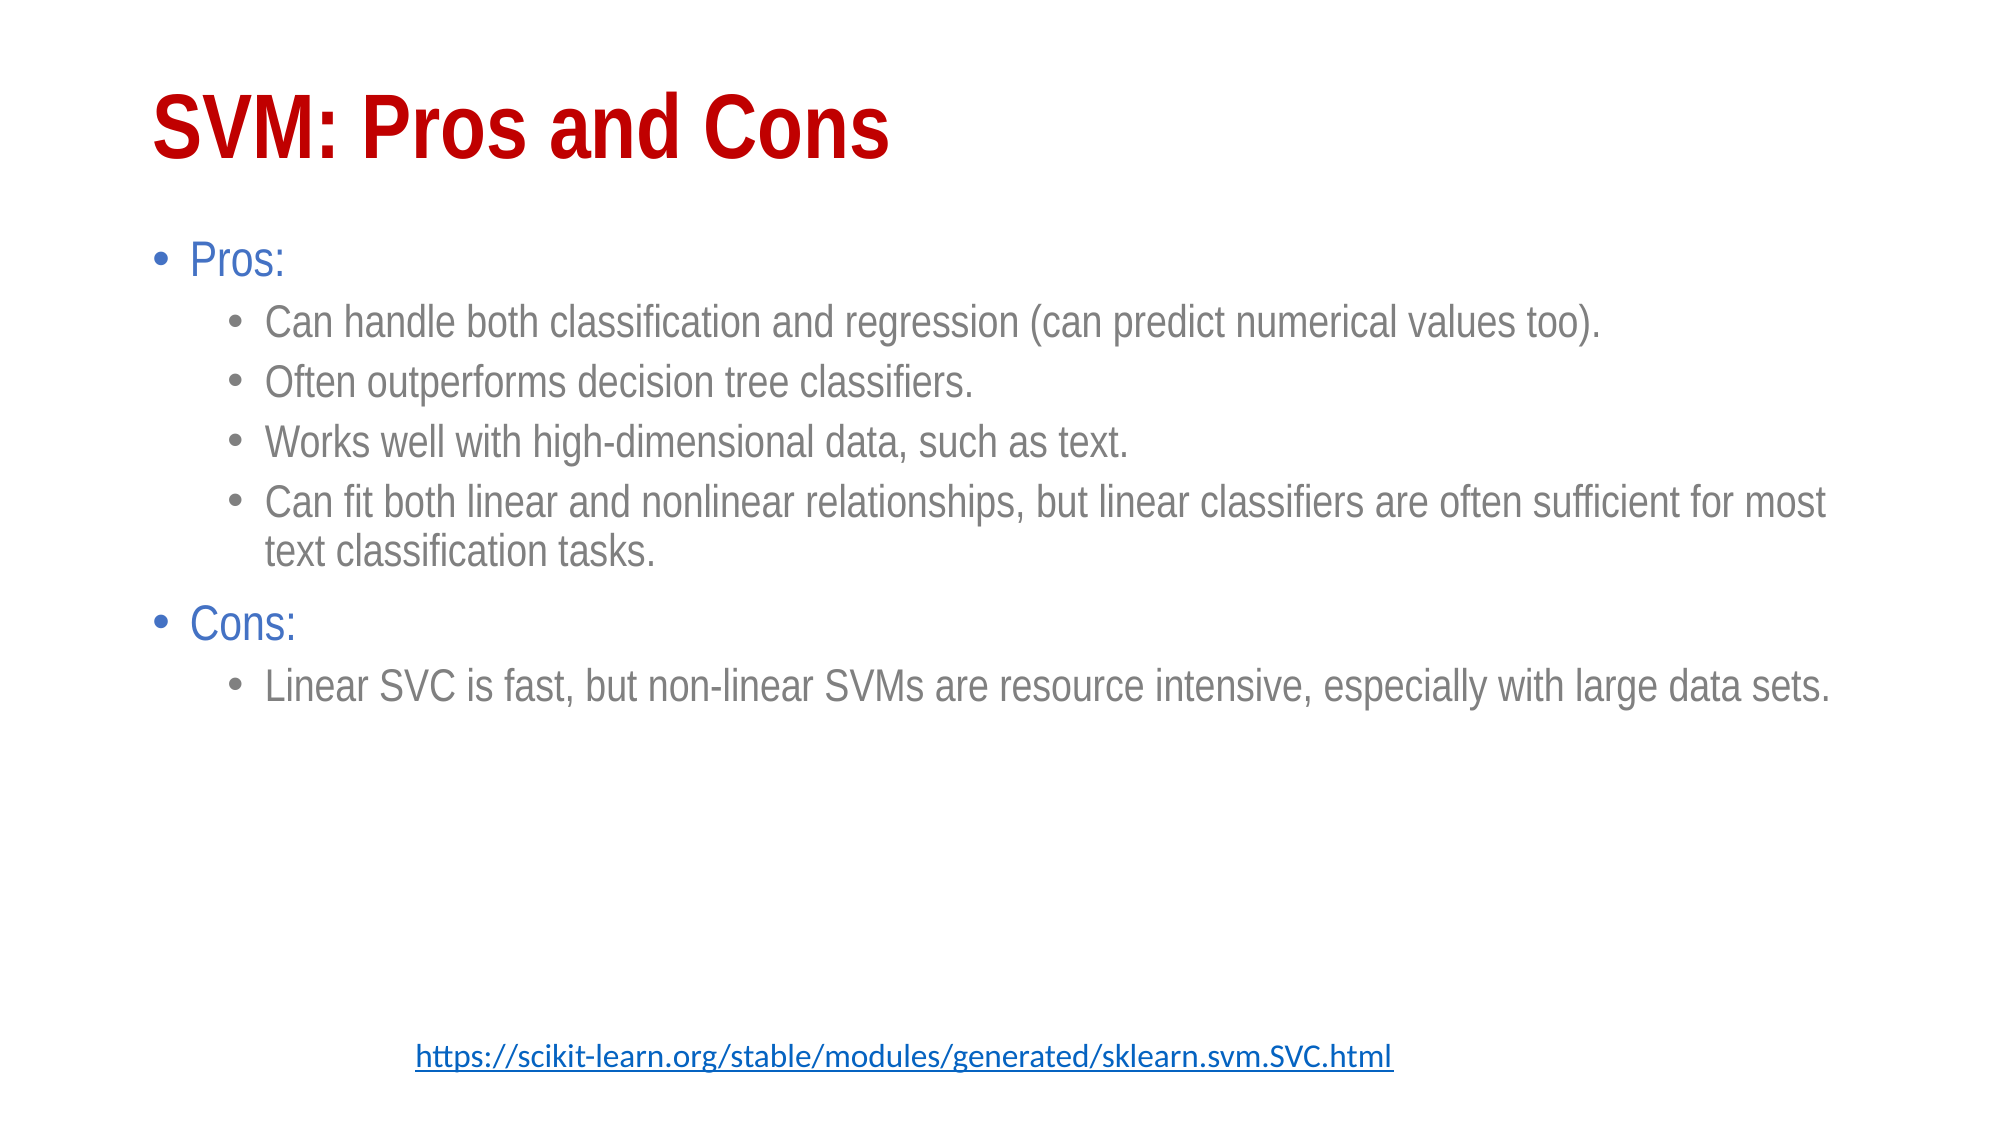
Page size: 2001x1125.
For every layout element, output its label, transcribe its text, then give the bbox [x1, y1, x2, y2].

title SVM: Pros and Cons [137, 59, 1863, 198]
text_box https://scikit-learn.org/stable/modules/generated/sklearn.svm.SVC.html [400, 1026, 1927, 1122]
list Pros: Can handle both classification and regression (can predict numerical values too). Often outperforms decision tree classifiers. Works well with high-dimensional data, such as text. Can fit both linear and nonlinear relationships, but linear classifiers are often sufficient for most text classification tasks. Cons: Linear SVC is fast, but non-linear SVMs are resource intensive, especially with large data sets. [137, 226, 1863, 1014]
